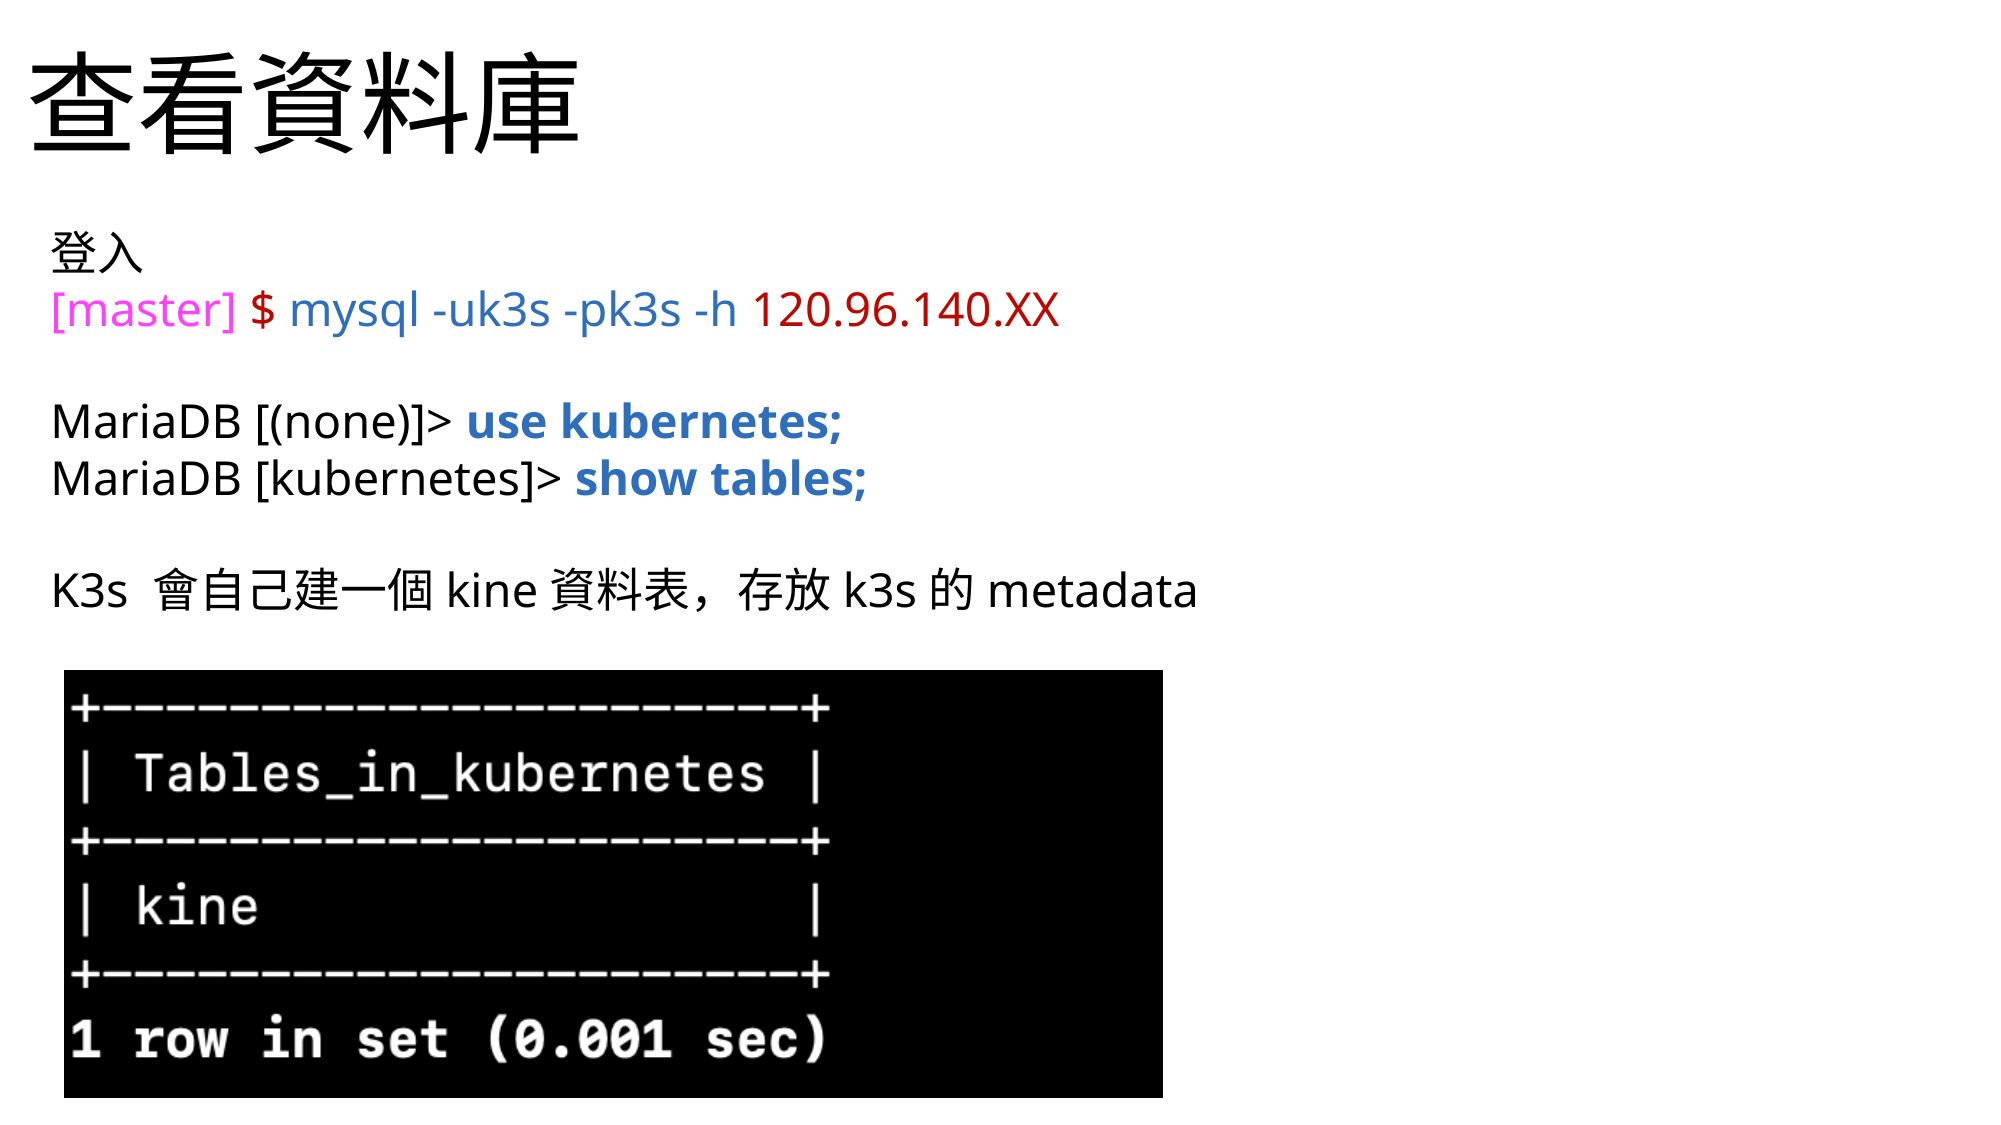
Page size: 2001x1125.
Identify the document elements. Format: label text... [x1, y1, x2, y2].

list 登入 [master] $ mysql -uk3s -pk3s -h 120.96.140.XX MariaDB [(none)]> use kubernetes; MariaDB [kubernetes]> show tables; K3s 會自己建一個kine資料表，存放k3s的metadata [41, 214, 1644, 1088]
picture [64, 670, 1164, 1098]
title 查看資料庫 [17, 19, 1164, 183]
